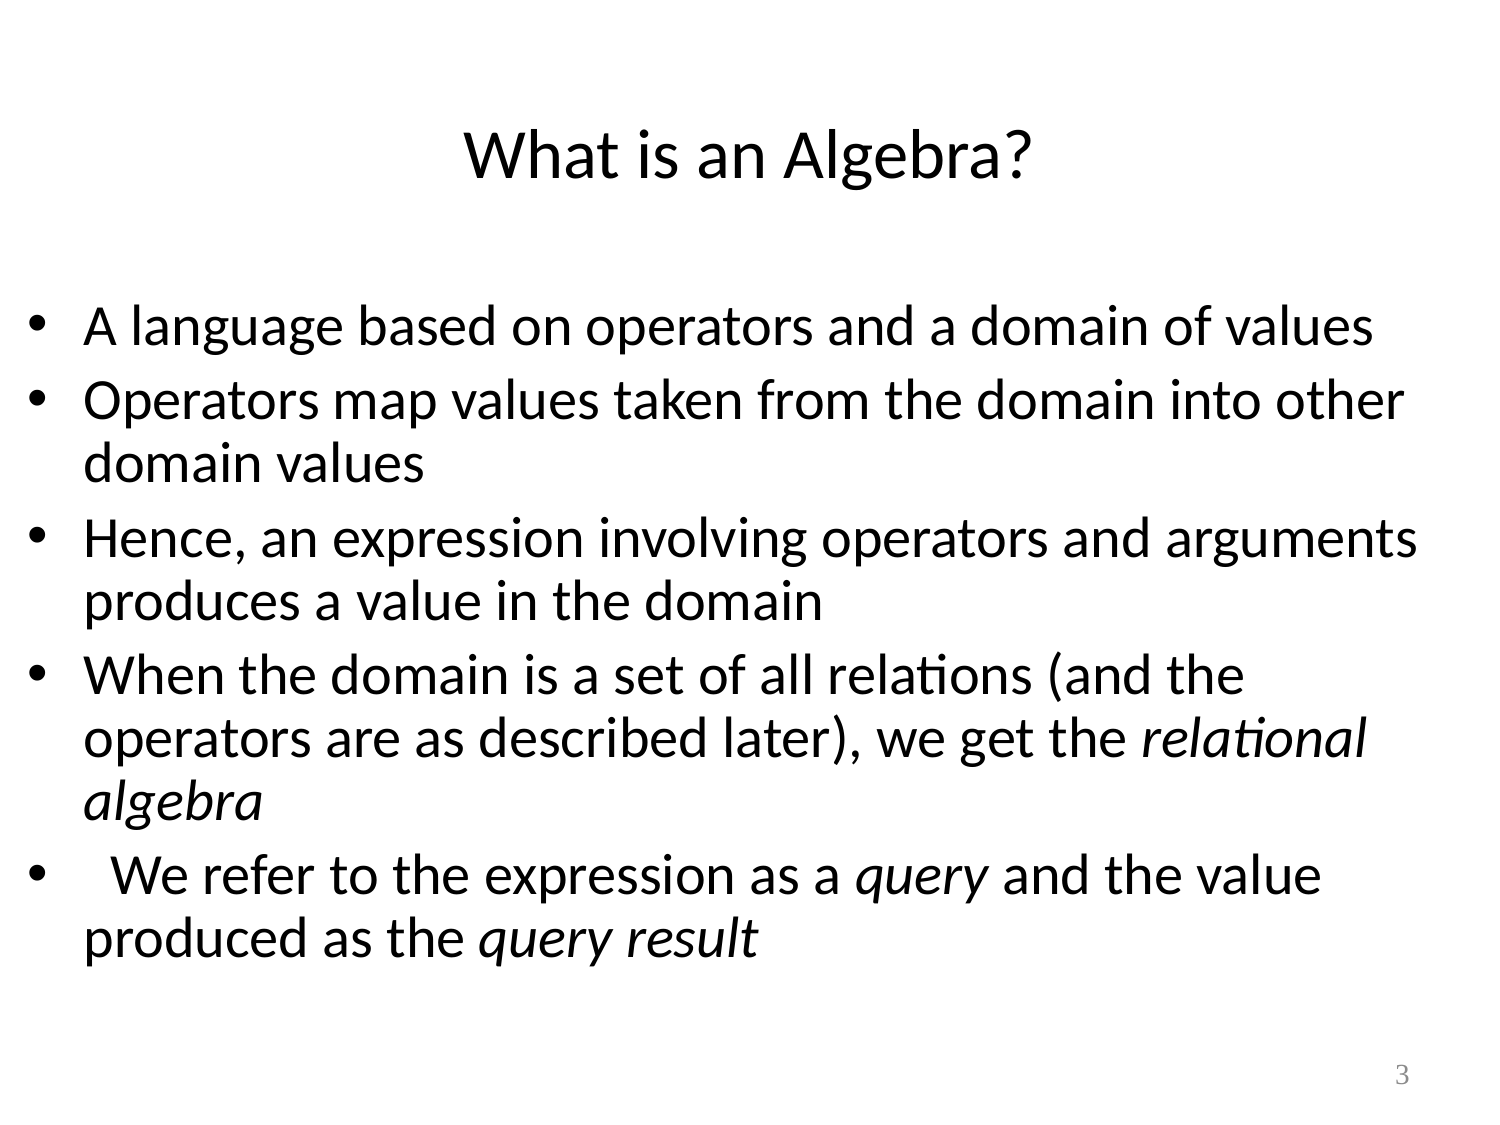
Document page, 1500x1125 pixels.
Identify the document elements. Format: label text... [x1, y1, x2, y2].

title What is an Algebra? [112, 99, 1388, 200]
list A language based on operators and a domain of values Operators map values taken from the domain into other domain values Hence, an expression involving operators and arguments produces a value in the domain When the domain is a set of all relations (and the operators are as described later), we get the relational algebra We refer to the expression as a query and the value produced as the query result [12, 287, 1488, 1000]
slide_number 3 [1074, 1042, 1425, 1103]
